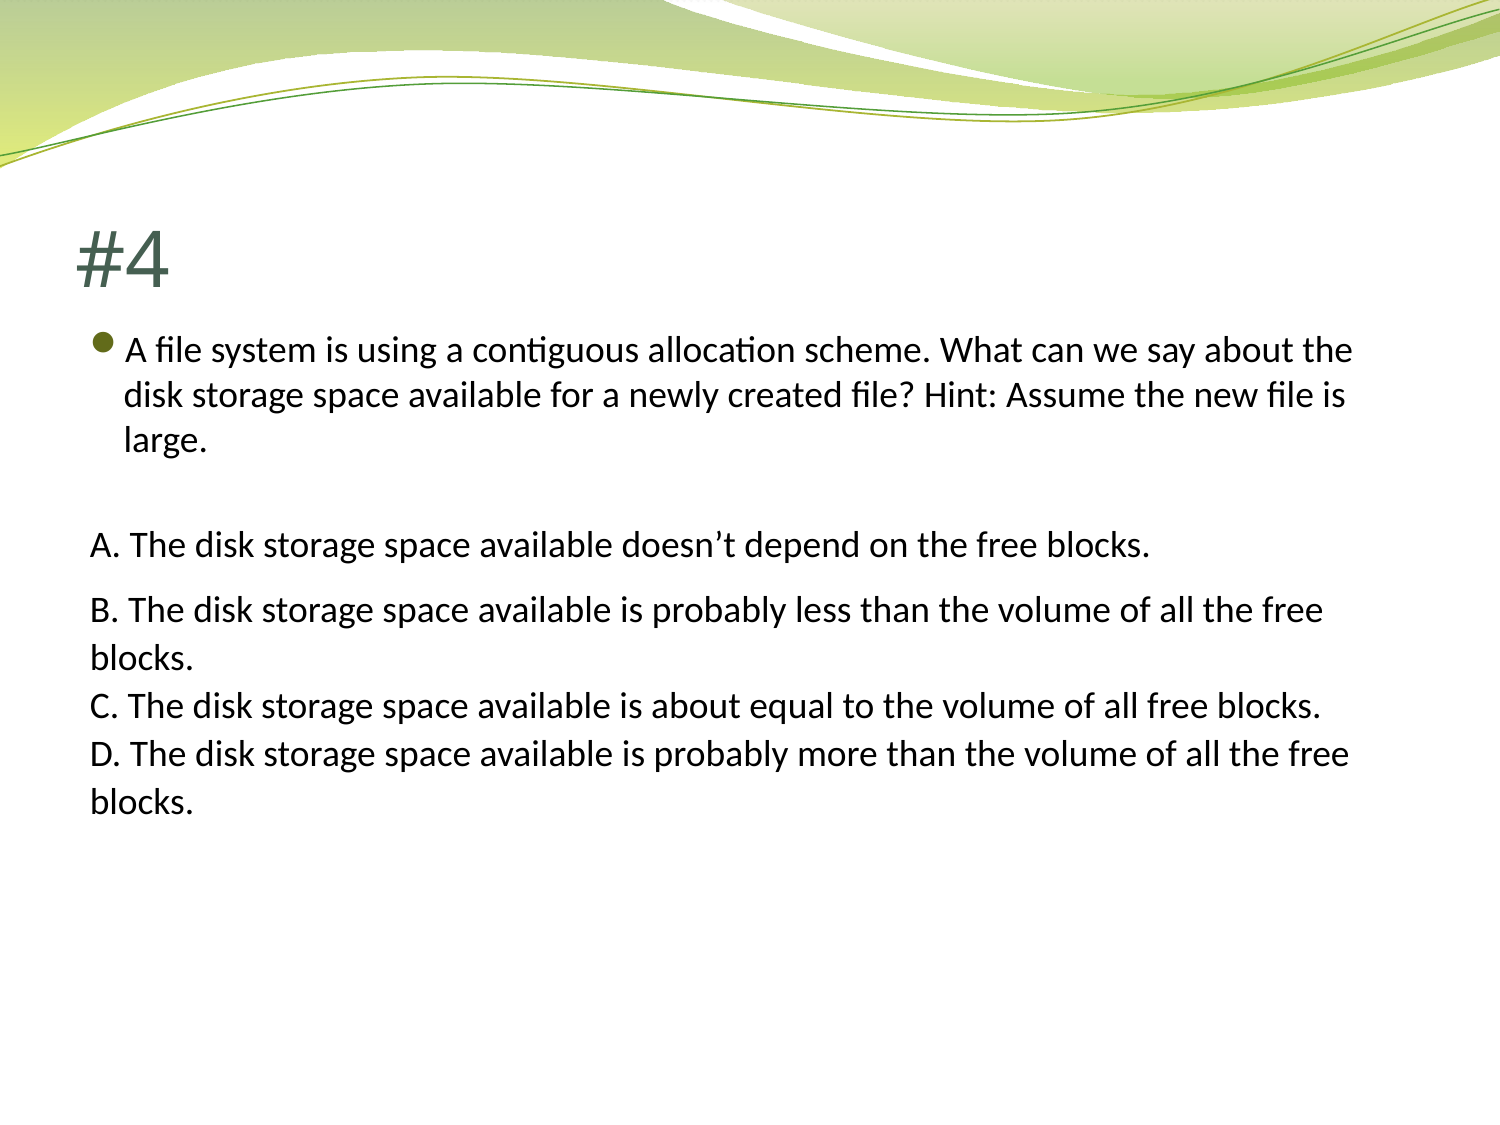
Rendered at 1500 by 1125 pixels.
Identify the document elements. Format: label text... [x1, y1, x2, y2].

title #4 [75, 115, 1425, 303]
list A file system is using a contiguous allocation scheme. What can we say about the disk storage space available for a newly created file? Hint: Assume the new file is large. A. The disk storage space available doesn’t depend on the free blocks. B. The disk storage space available is probably less than the volume of all the free blocks. C. The disk storage space available is about equal to the volume of all free blocks. D. The disk storage space available is probably more than the volume of all the free blocks. [75, 317, 1425, 1038]
